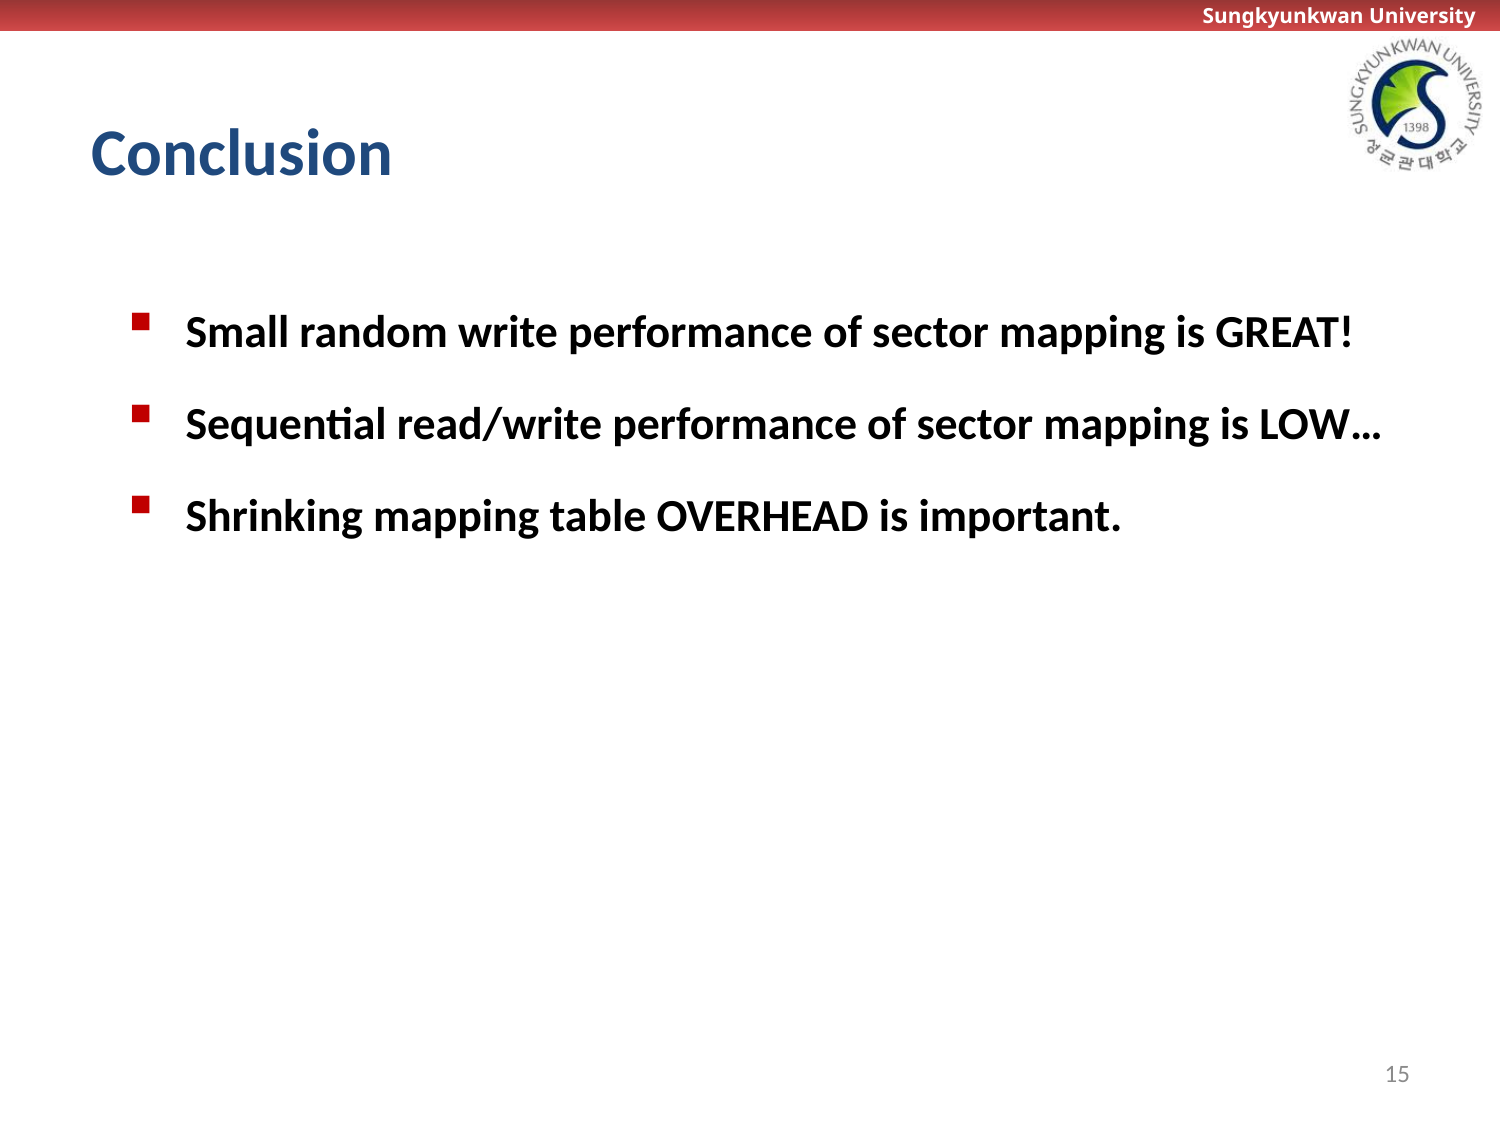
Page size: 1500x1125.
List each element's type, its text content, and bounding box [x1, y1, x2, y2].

slide_number 15 [1074, 1042, 1425, 1103]
list Small random write performance of sector mapping is GREAT! Sequential read/write performance of sector mapping is LOW… Shrinking mapping table OVERHEAD is important. [112, 267, 1436, 1024]
picture [1339, 31, 1491, 179]
title Conclusion [76, 78, 1350, 220]
